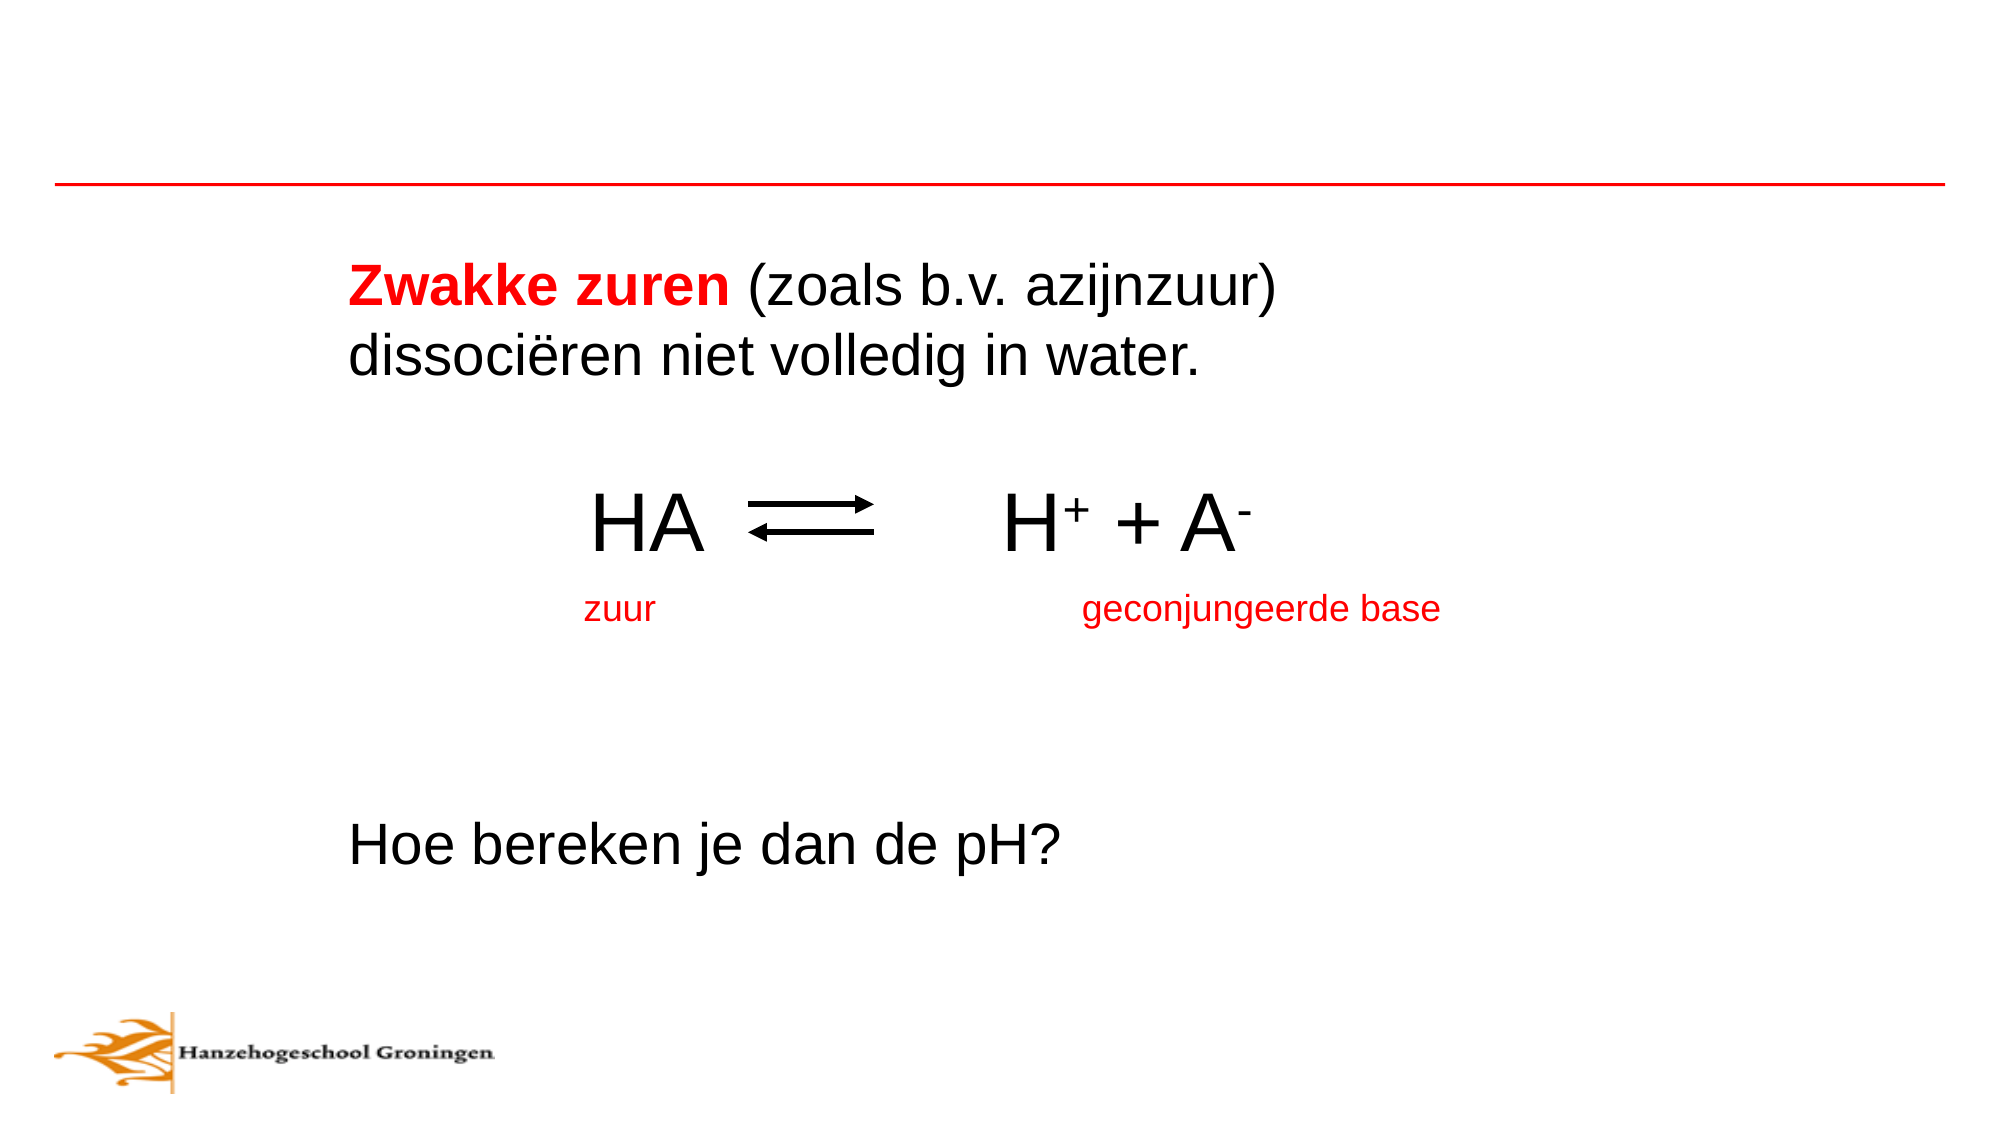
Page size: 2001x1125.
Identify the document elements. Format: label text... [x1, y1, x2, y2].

text_box zuur [568, 576, 672, 637]
text_box HA H+ + A- [574, 460, 1268, 575]
text_box Zwakke zuren (zoals b.v. azijnzuur) dissociëren niet volledig in water. Hoe bereken je dan de pH? [333, 239, 1570, 884]
text_box geconjungeerde base [1067, 576, 1457, 637]
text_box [747, 504, 875, 533]
picture [54, 1012, 495, 1094]
